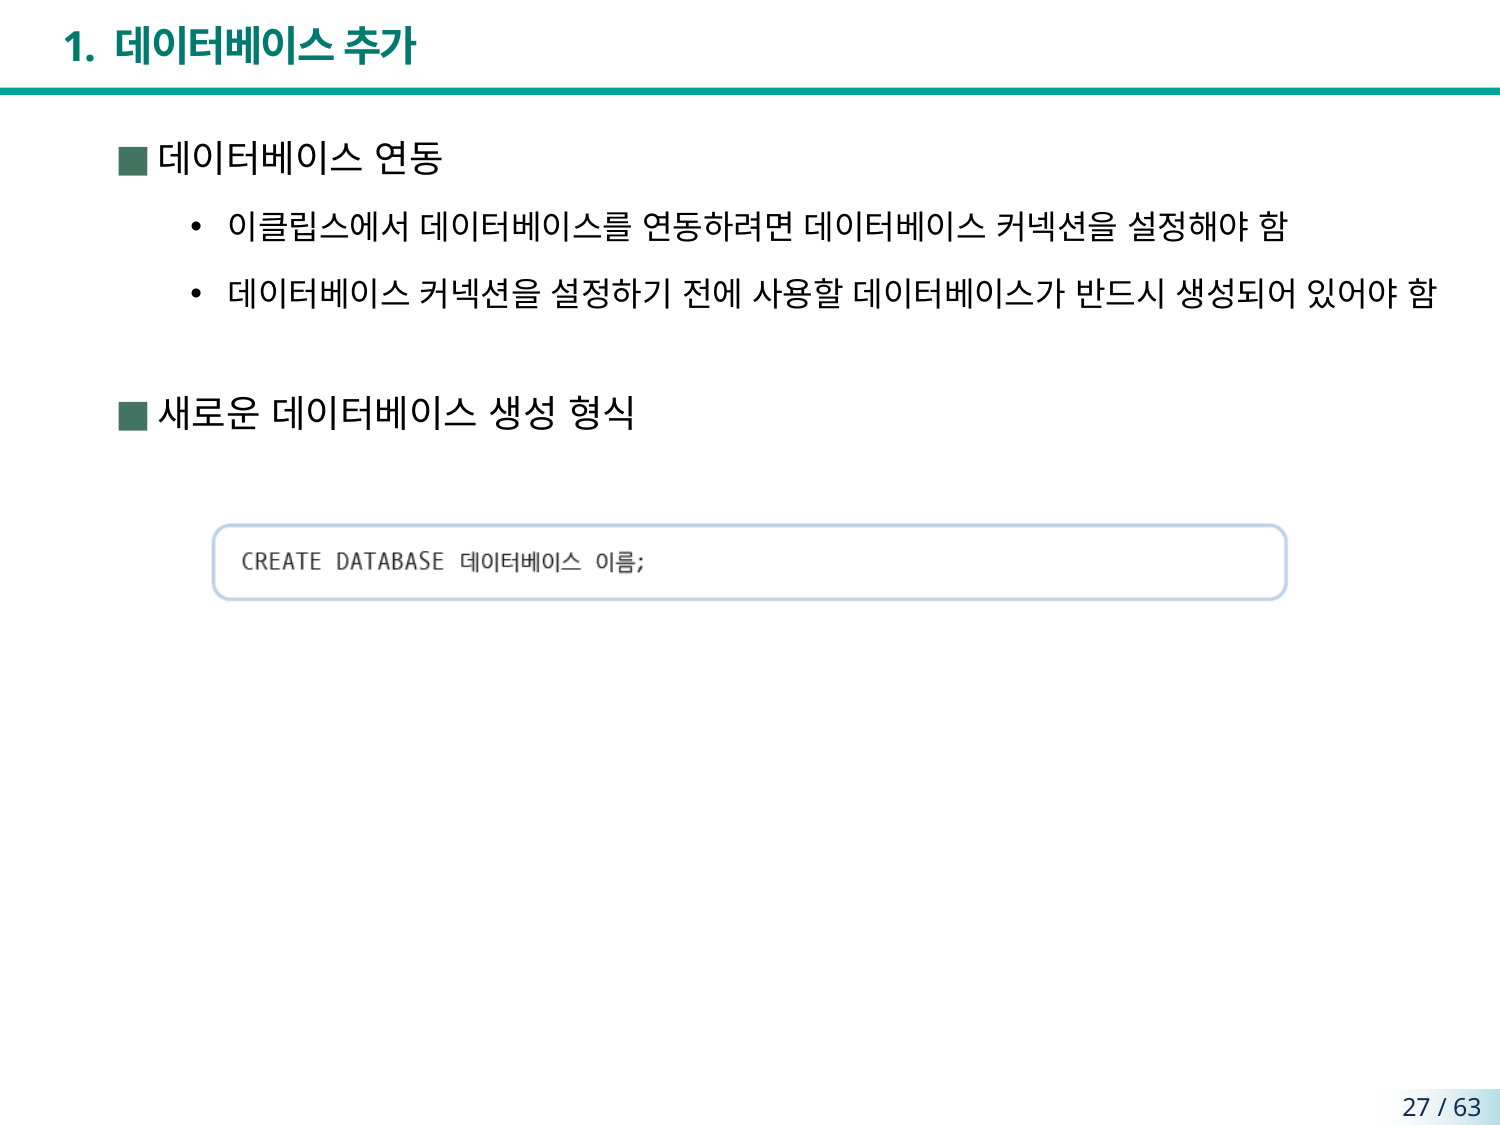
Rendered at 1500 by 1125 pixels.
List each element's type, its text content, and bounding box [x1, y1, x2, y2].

list 데이터베이스 연동 이클립스에서 데이터베이스를 연동하려면 데이터베이스 커넥션을 설정해야 함 데이터베이스 커넥션을 설정하기 전에 사용할 데이터베이스가 반드시 생성되어 있어야 함 새로운 데이터베이스 생성 형식 [100, 127, 1459, 1050]
title 1. 데이터베이스 추가 [47, 5, 1325, 84]
picture [208, 521, 1292, 604]
